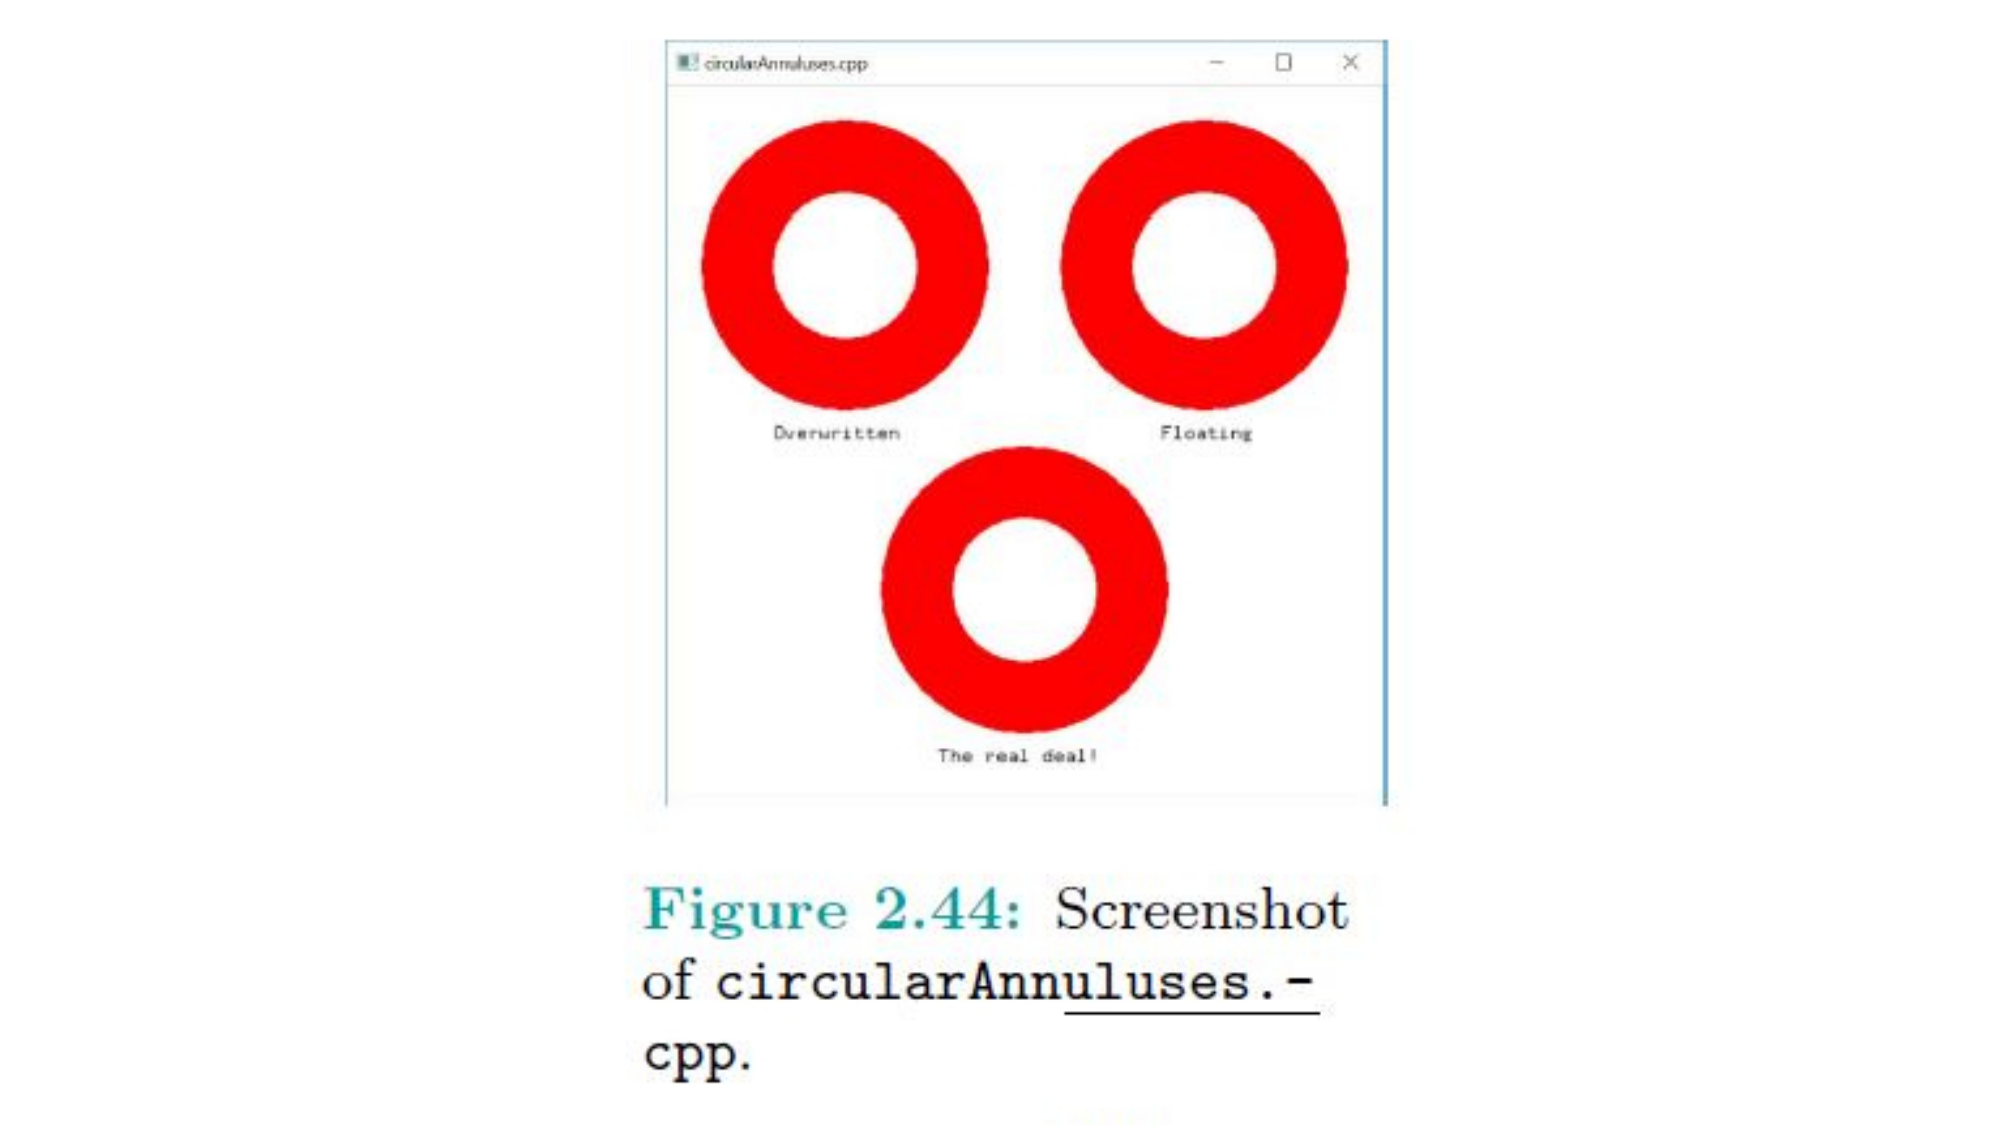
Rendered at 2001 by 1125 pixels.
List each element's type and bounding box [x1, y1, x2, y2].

picture [585, 0, 1415, 1125]
